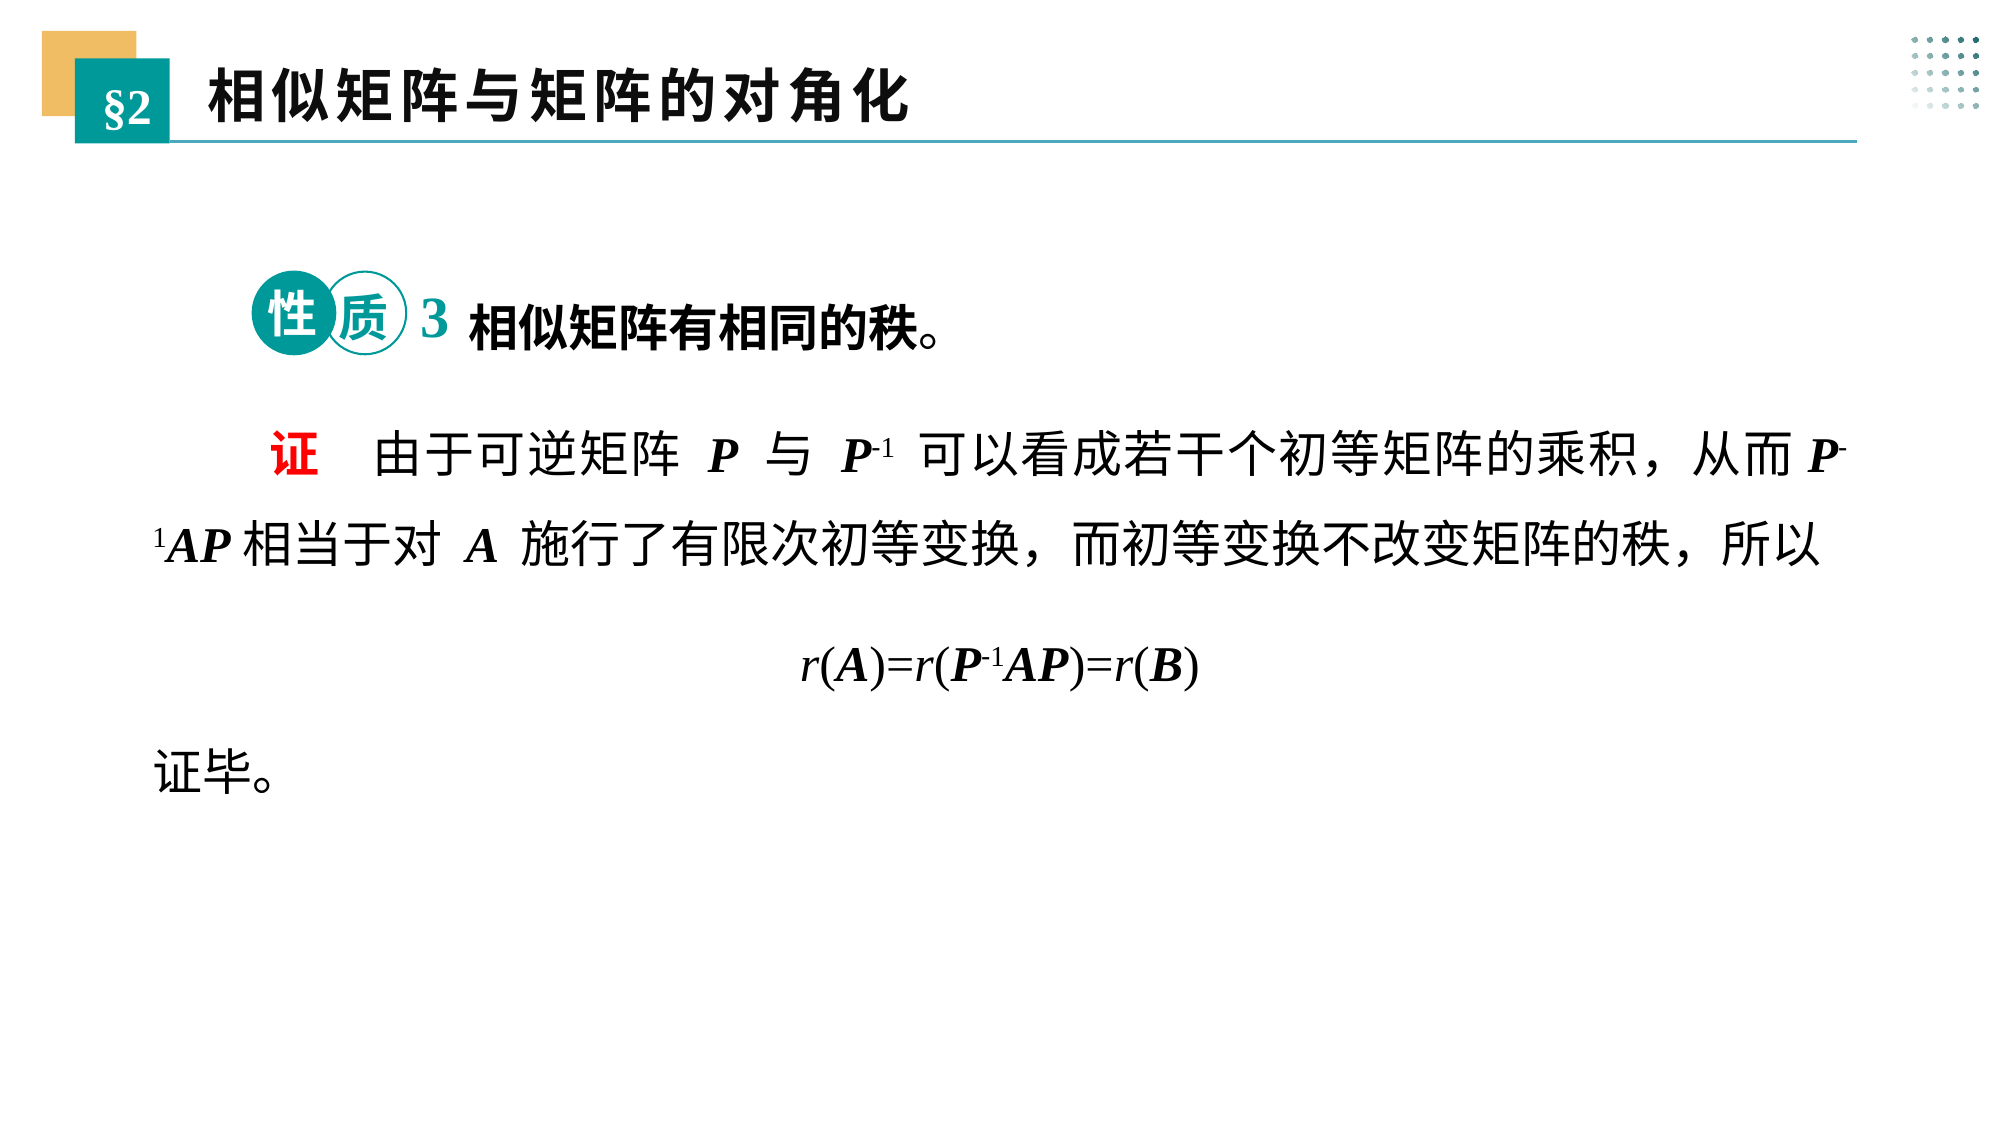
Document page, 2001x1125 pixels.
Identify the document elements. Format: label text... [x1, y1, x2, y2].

text_box 证 由于可逆矩阵 P 与 P-1 可以看成若干个初等矩阵的乘积，从而P-1AP相当于对 A 施行了有限次初等变换，而初等变换不改变矩阵的秩，所以 [137, 385, 1863, 580]
text_box 相似矩阵有相同的秩。 [137, 258, 1863, 364]
text_box 证毕。 [137, 703, 1863, 809]
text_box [252, 271, 480, 358]
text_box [79, 51, 953, 143]
text_box r(A)=r(P-1AP)=r(B) [137, 593, 1863, 699]
